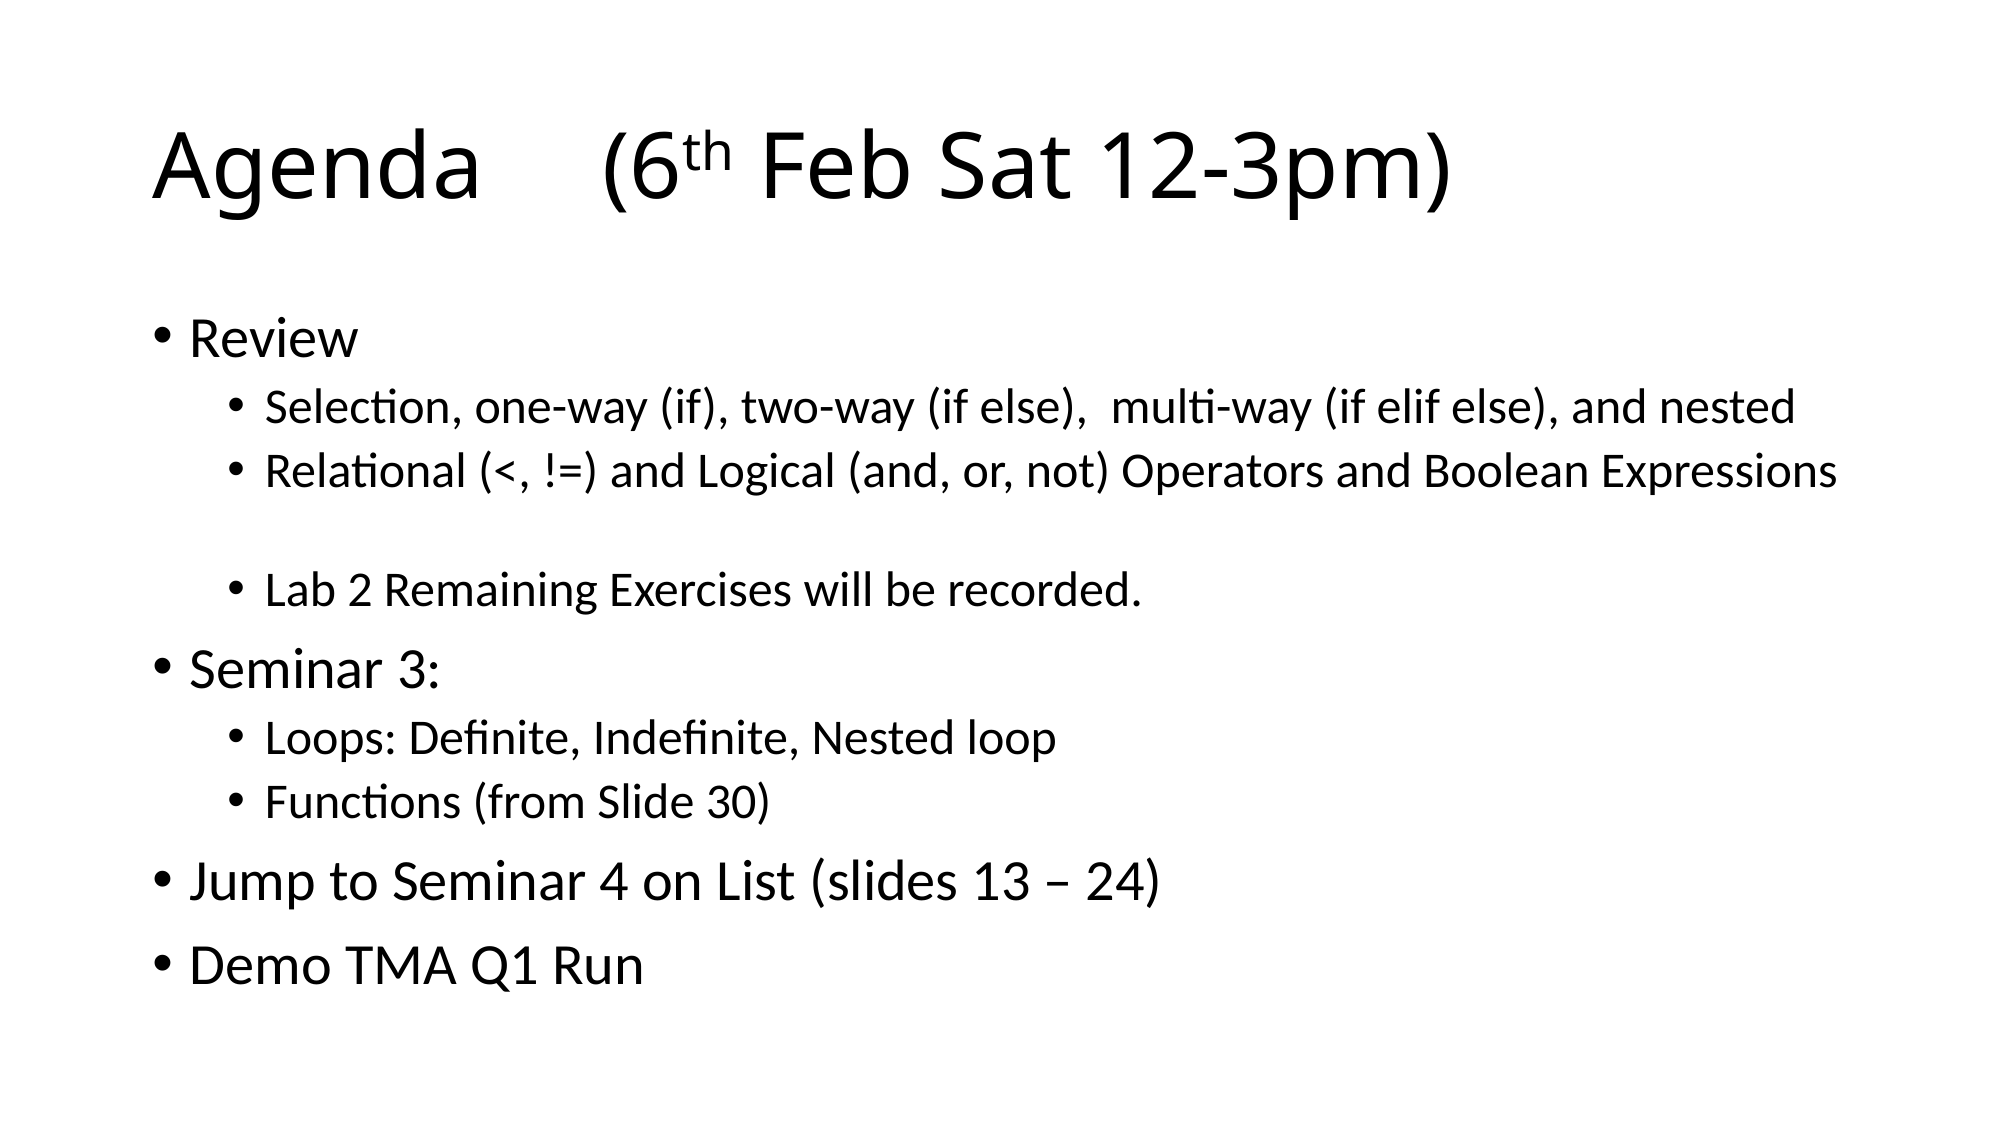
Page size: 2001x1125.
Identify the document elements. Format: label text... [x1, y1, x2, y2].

list Review Selection, one-way (if), two-way (if else), multi-way (if elif else), and nested Relational (<, !=) and Logical (and, or, not) Operators and Boolean Expressions Lab 2 Remaining Exercises will be recorded. Seminar 3: Loops: Definite, Indefinite, Nested loop Functions (from Slide 30) Jump to Seminar 4 on List (slides 13 – 24) Demo TMA Q1 Run [137, 299, 1863, 1014]
title Agenda (6th Feb Sat 12-3pm) [137, 59, 1863, 278]
